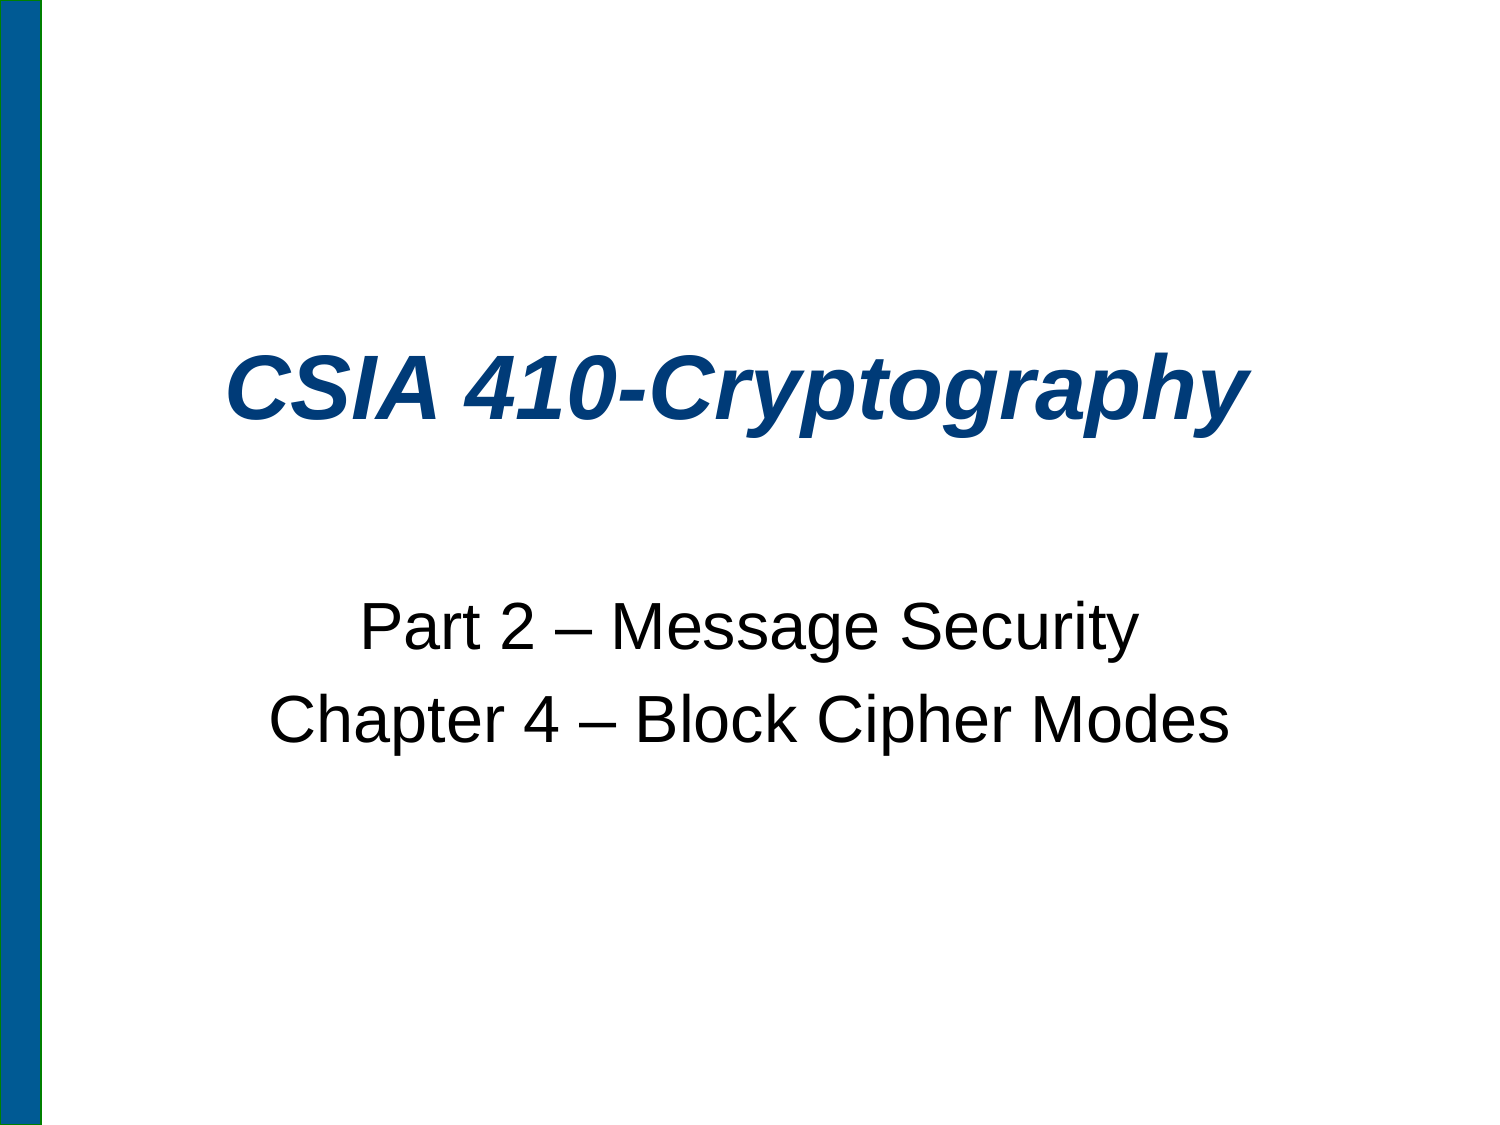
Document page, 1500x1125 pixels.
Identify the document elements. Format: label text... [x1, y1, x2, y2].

subtitle Part 2 – Message Security Chapter 4 – Block Cipher Modes [225, 575, 1275, 863]
title CSIA 410-Cryptography [112, 262, 1388, 504]
